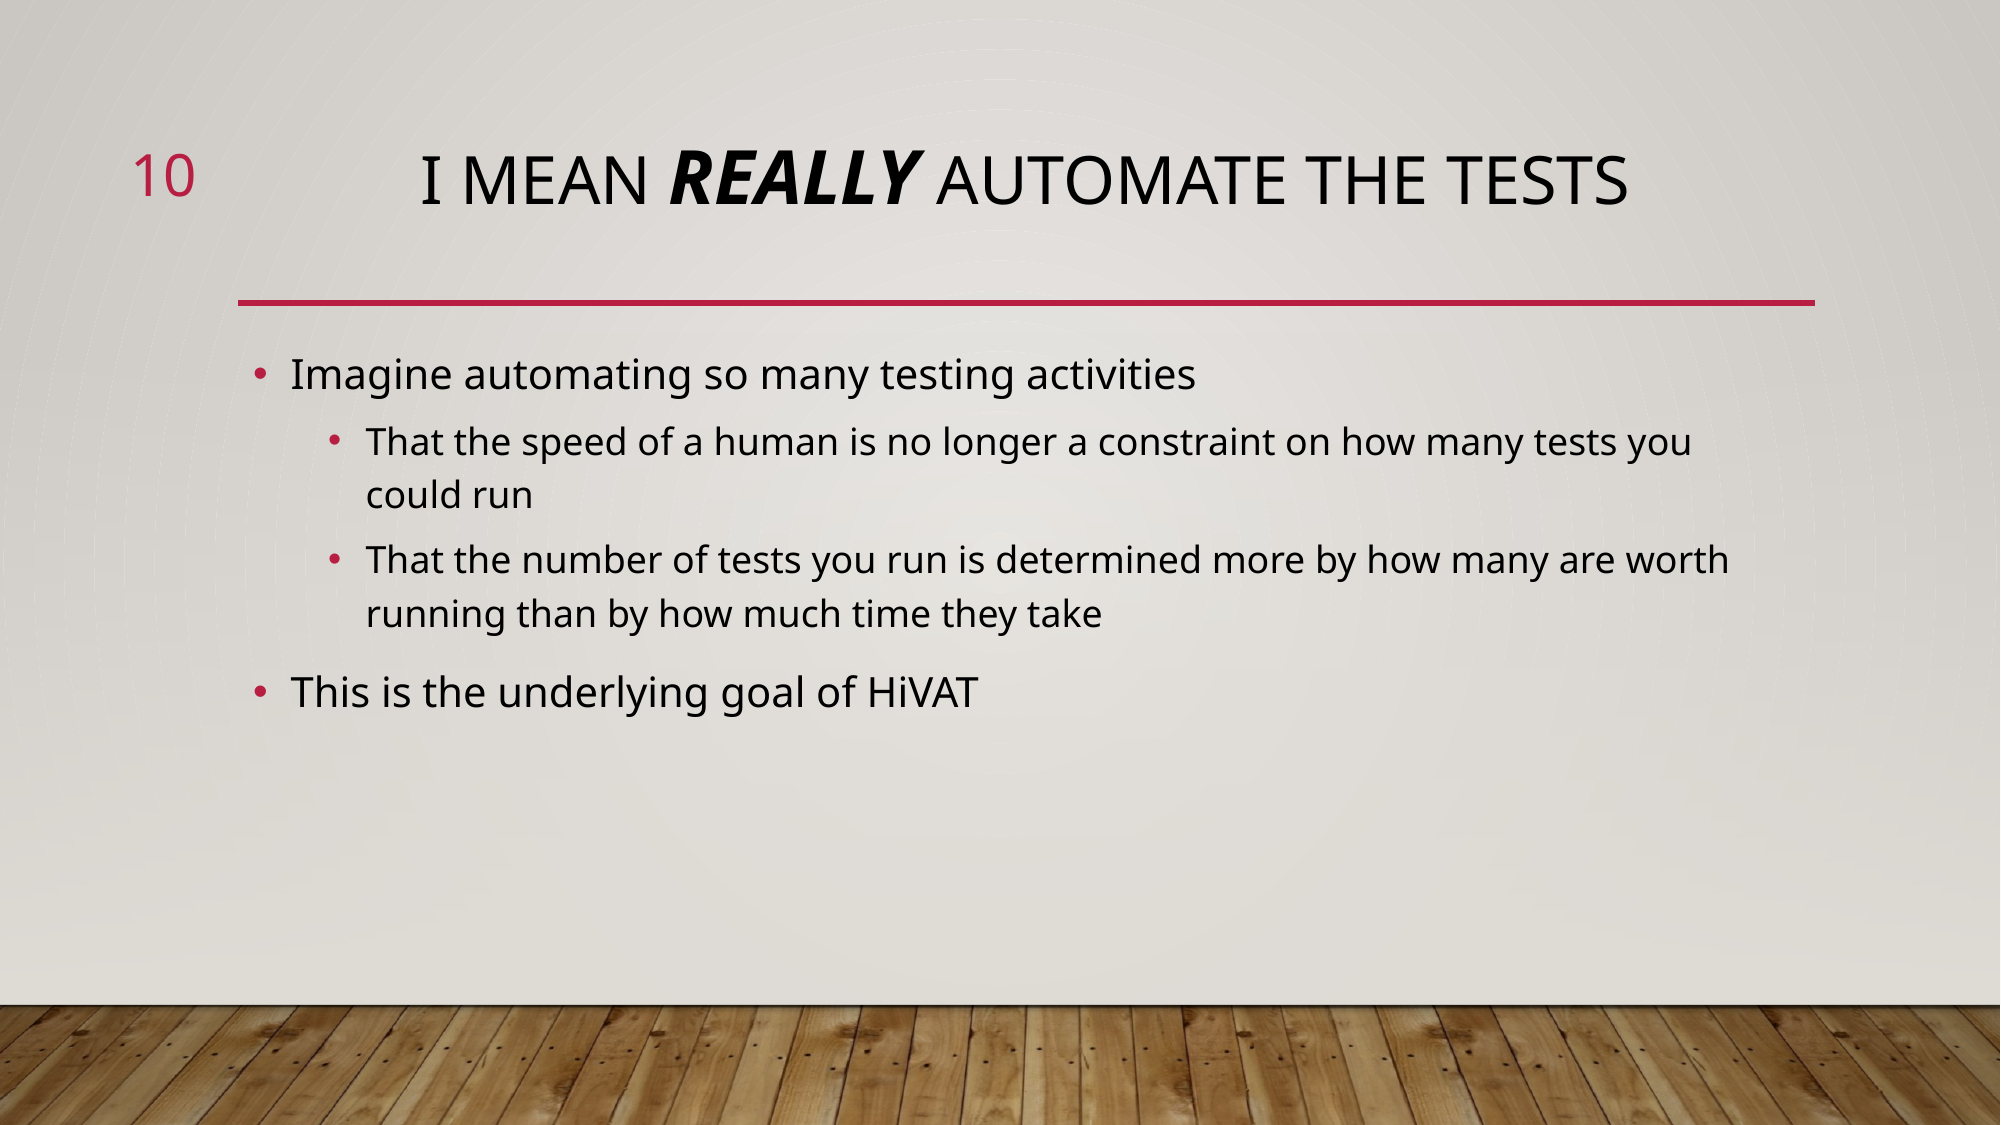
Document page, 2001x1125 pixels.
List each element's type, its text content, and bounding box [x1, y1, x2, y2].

slide_number 10 [78, 131, 212, 214]
list Imagine automating so many testing activities That the speed of a human is no longer a constraint on how many tests you could run That the number of tests you run is determined more by how many are worth running than by how much time they take This is the underlying goal of HiVAT [238, 330, 1814, 897]
picture [0, 1005, 2000, 1125]
title I mean really automate the tests [238, 131, 1814, 305]
